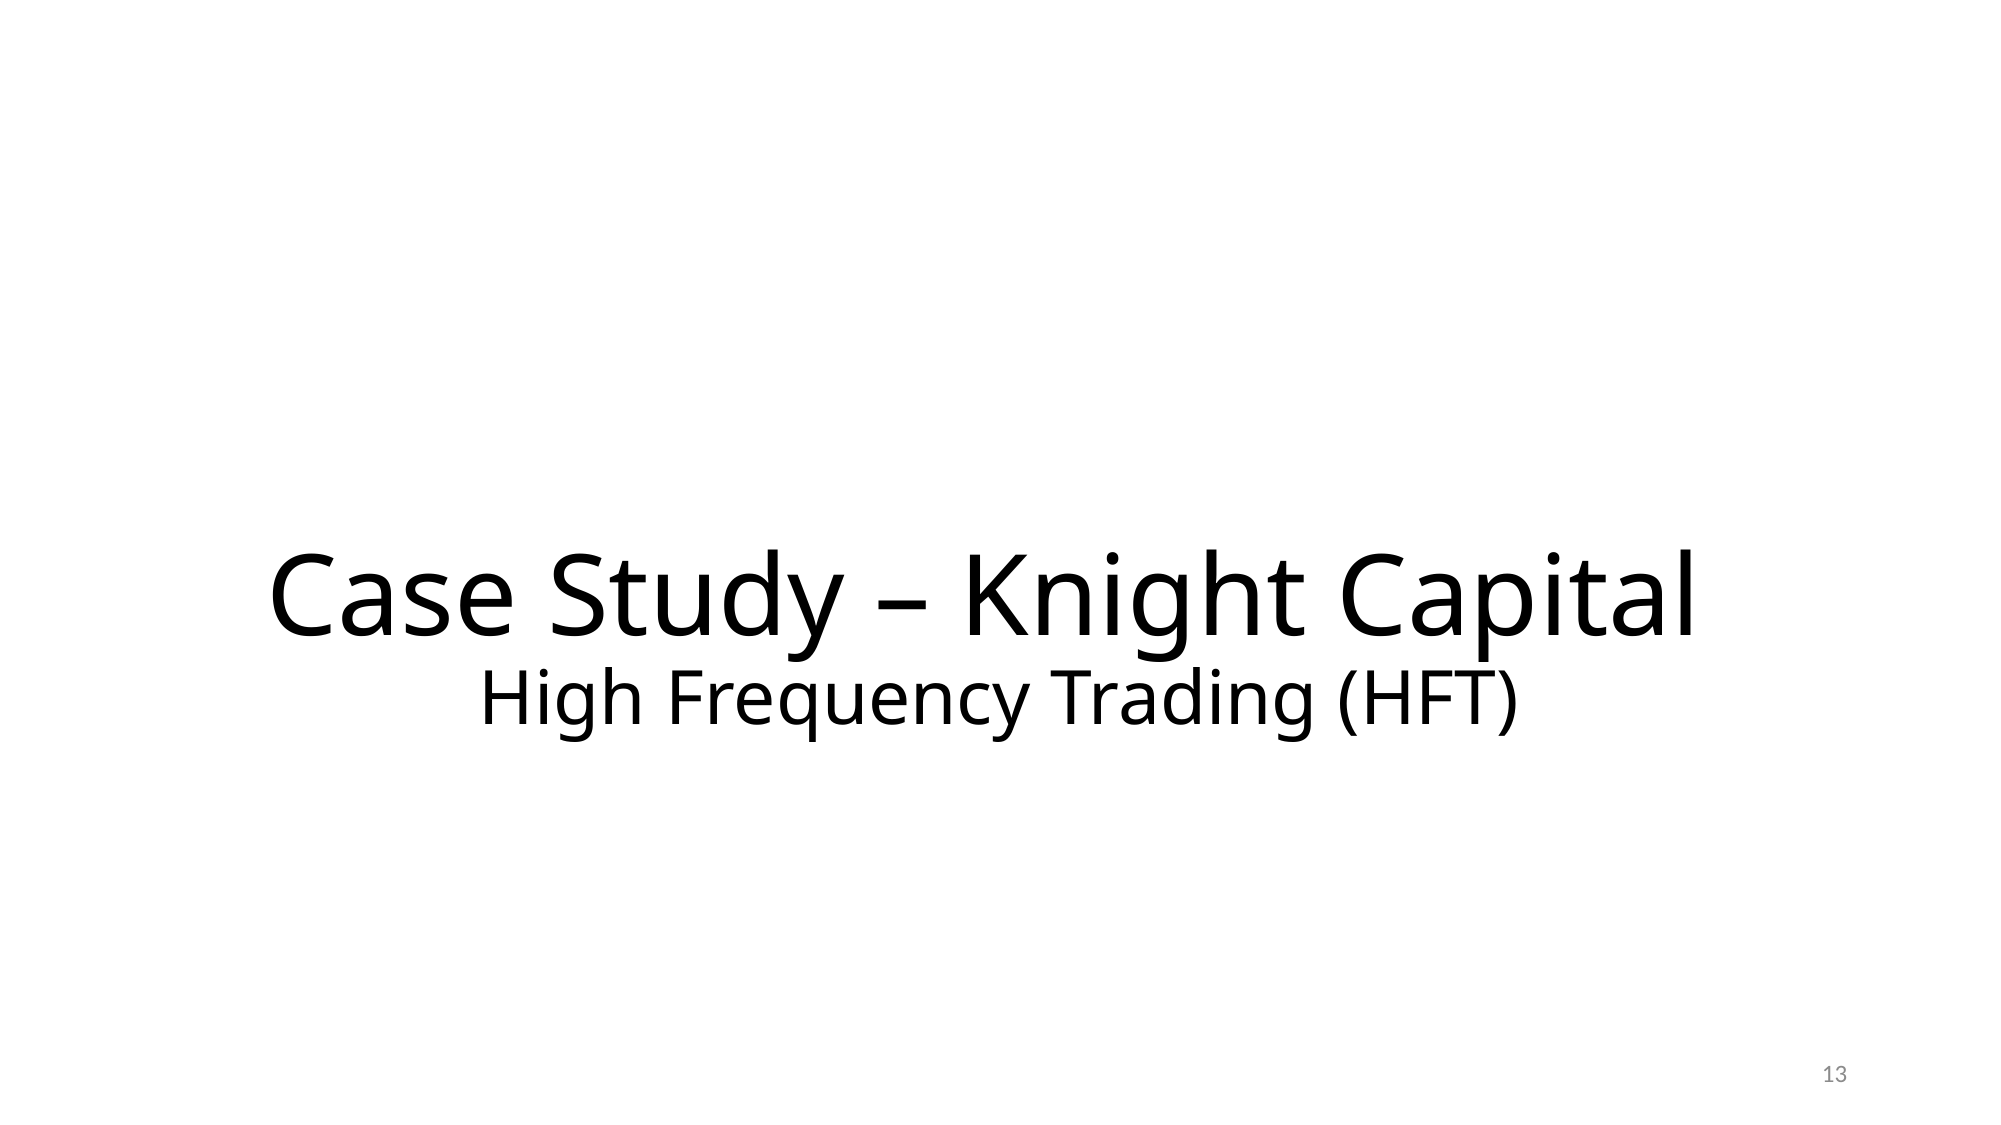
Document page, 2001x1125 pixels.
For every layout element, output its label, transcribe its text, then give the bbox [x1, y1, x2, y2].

slide_number 13 [1412, 1042, 1863, 1103]
title Case Study – Knight Capital High Frequency Trading (HFT) [136, 280, 1862, 749]
